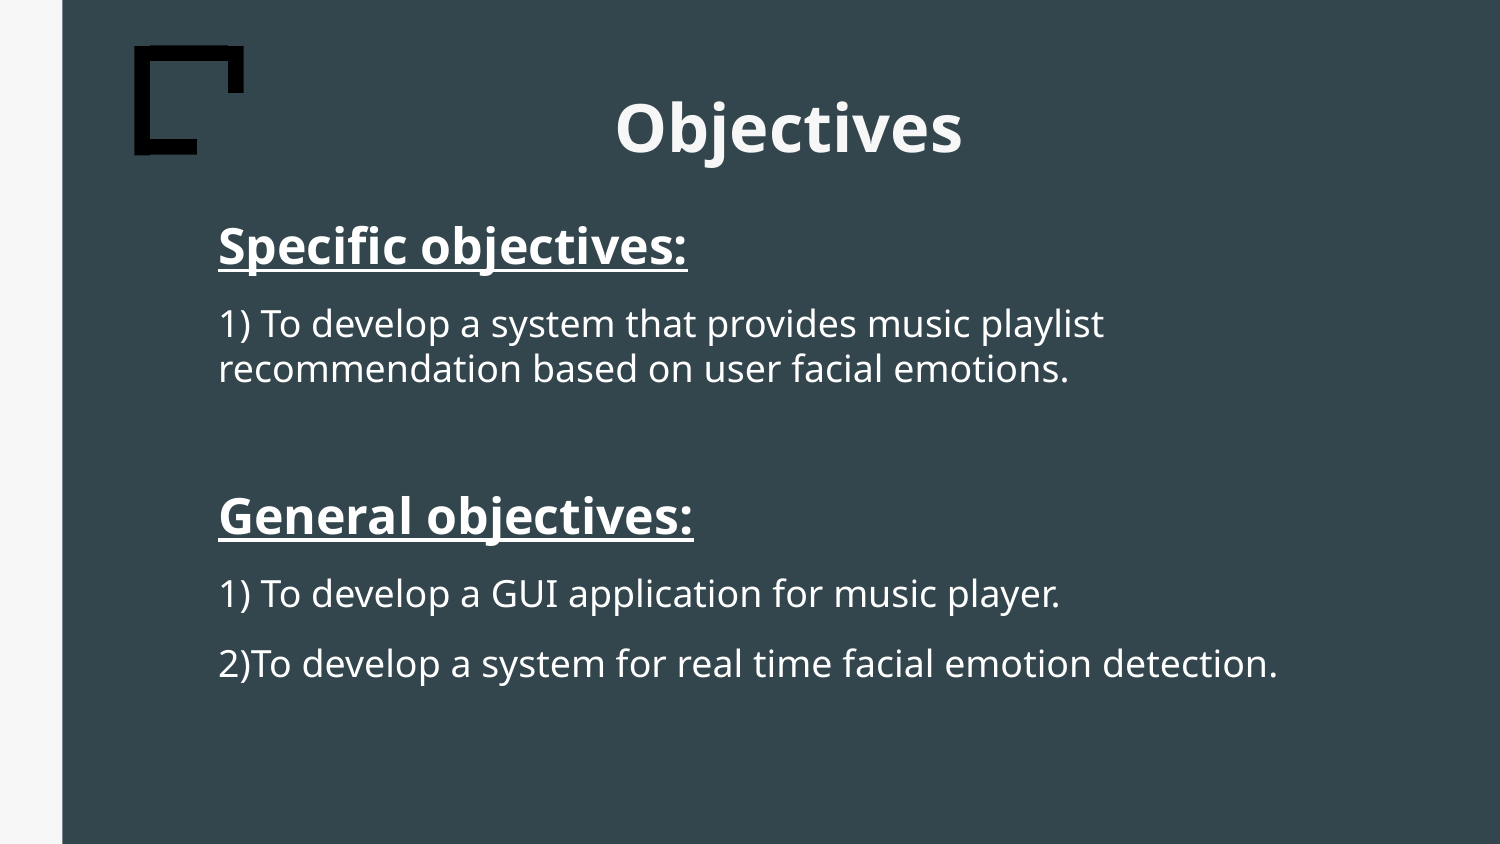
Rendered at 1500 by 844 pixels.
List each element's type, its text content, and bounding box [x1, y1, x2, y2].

title Objectives [203, 78, 1375, 172]
list Specific objectives: 1) To develop a system that provides music playlist recommendation based on user facial emotions. General objectives: 1) To develop a GUI application for music player. 2)To develop a system for real time facial emotion detection. [203, 199, 1375, 844]
